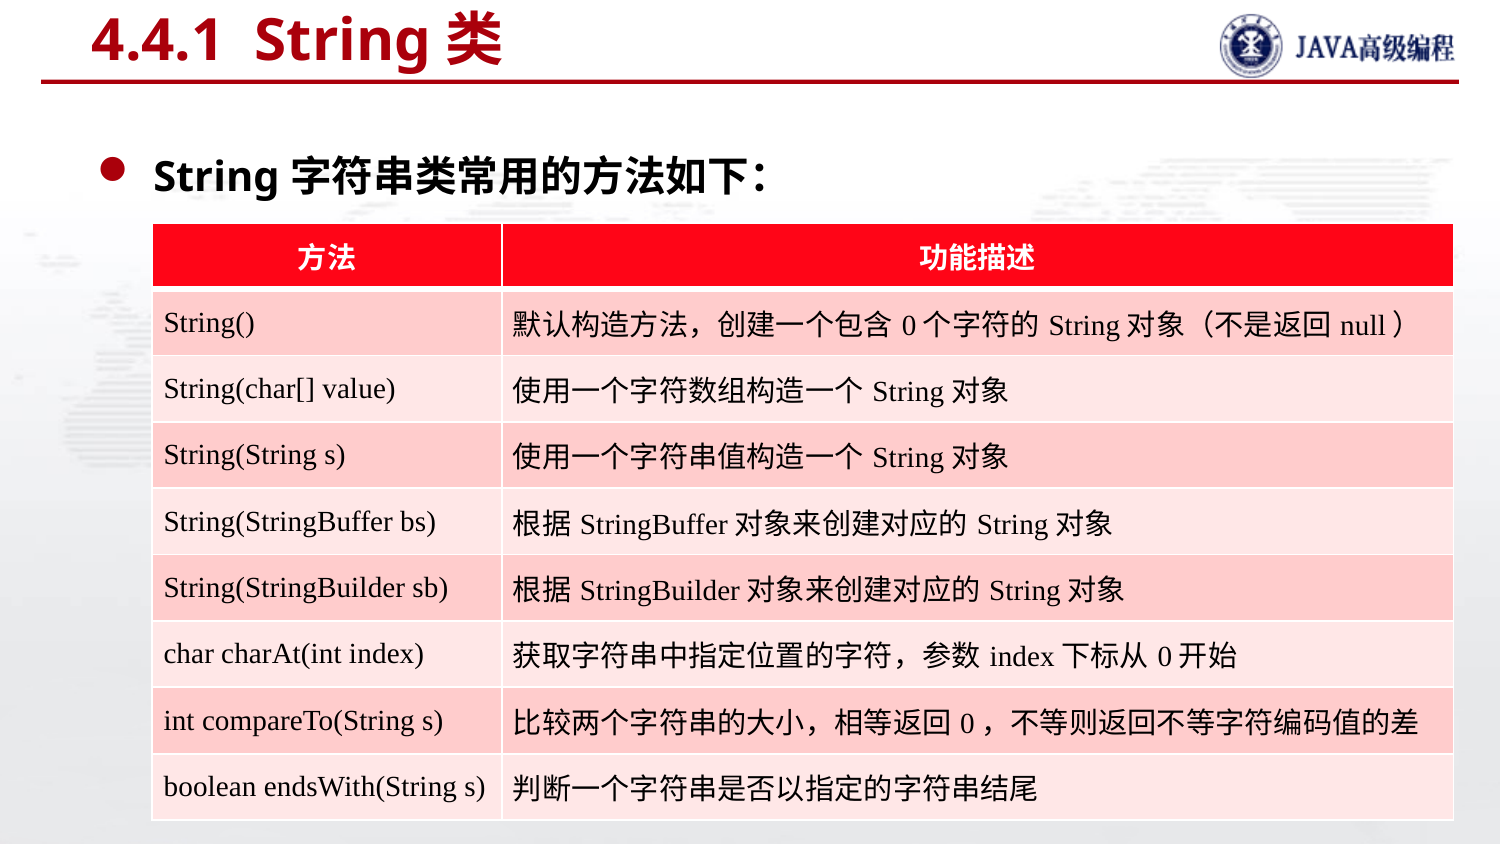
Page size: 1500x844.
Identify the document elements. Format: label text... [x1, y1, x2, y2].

table_cell boolean endsWith(String s) [153, 755, 501, 819]
table_header 方法 [153, 224, 501, 286]
table_cell 根据StringBuffer对象来创建对应的String对象 [503, 489, 1453, 554]
picture [0, 1, 1500, 844]
table_cell 比较两个字符串的大小，相等返回0，不等则返回不等字符编码值的差 [503, 688, 1453, 753]
table_cell int compareTo(String s) [153, 688, 501, 753]
table_cell String(StringBuilder sb) [153, 555, 501, 620]
list String字符串类常用的方法如下： [81, 116, 1429, 821]
table_header 功能描述 [503, 224, 1453, 286]
table_cell 默认构造方法，创建一个包含0个字符的String对象（不是返回null） [503, 292, 1453, 355]
table_cell char charAt(int index) [153, 622, 501, 686]
table_cell 获取字符串中指定位置的字符，参数index下标从0开始 [503, 622, 1453, 686]
table_cell String(String s) [153, 423, 501, 487]
table_cell String() [153, 292, 501, 355]
table_cell 根据StringBuilder对象来创建对应的String对象 [503, 555, 1453, 620]
table_cell 使用一个字符数组构造一个String对象 [503, 356, 1453, 421]
table_cell 判断一个字符串是否以指定的字符串结尾 [503, 755, 1453, 819]
table_cell String(StringBuffer bs) [153, 489, 501, 554]
table_cell 使用一个字符串值构造一个String对象 [503, 423, 1453, 487]
title 4.4.1 String类 [76, 2, 873, 71]
table_cell String(char[] value) [153, 356, 501, 421]
